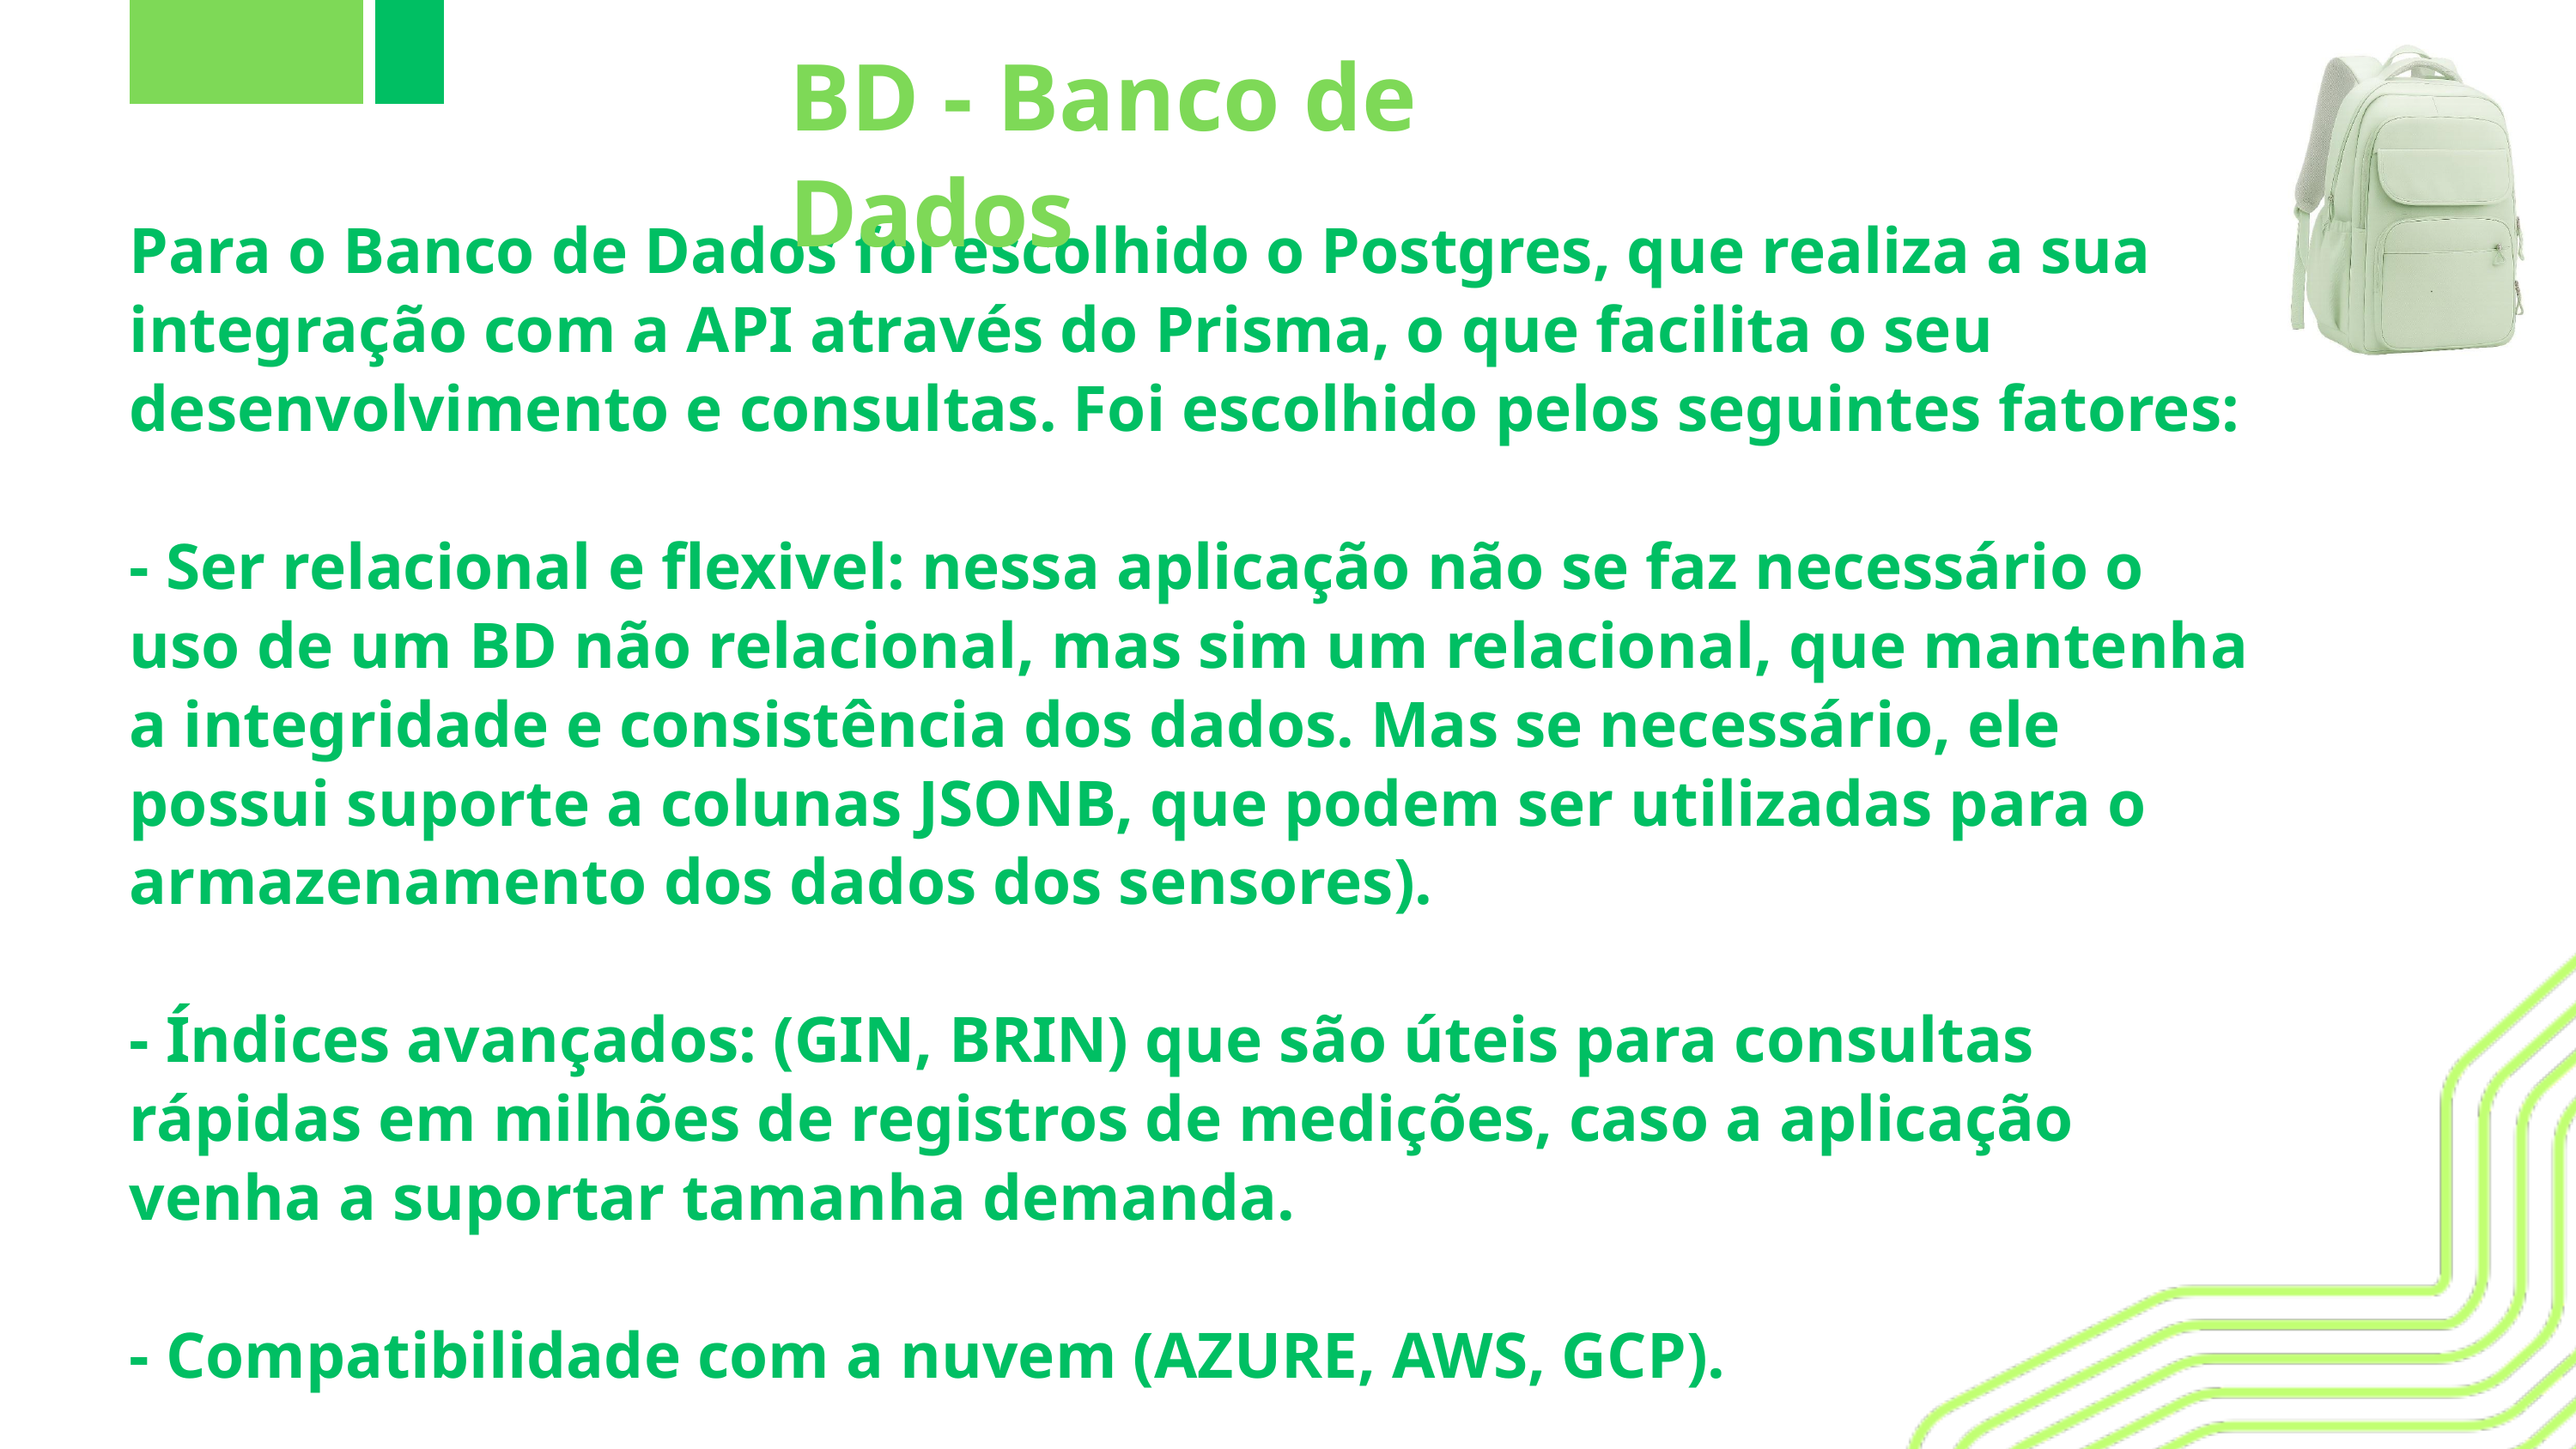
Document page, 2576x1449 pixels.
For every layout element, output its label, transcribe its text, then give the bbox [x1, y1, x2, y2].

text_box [374, 0, 445, 104]
text_box BD - Banco de Dados [789, 33, 1723, 266]
text_box [2271, 0, 2548, 414]
text_box Para o Banco de Dados foi escolhido o Postgres, que realiza a sua integração com a API através do Prisma, o que facilita o seu desenvolvimento e consultas. Foi escolhido pelos seguintes fatores: - Ser relacional e flexivel: nessa aplicação não se faz necessário o uso de um BD não relacional, mas sim um relacional, que mantenha a integridade e consistência dos dados. Mas se necessário, ele possui suporte a colunas JSONB, que podem ser utilizadas para o armazenamento dos dados dos sensores). - Índices avançados: (GIN, BRIN) que são úteis para consultas rápidas em milhões de registros de medições, caso a aplicação venha a suportar tamanha demanda. - Compatibilidade com a nuvem (AZURE, AWS, GCP). [129, 177, 2272, 1449]
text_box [129, 0, 364, 104]
text_box [2272, 841, 2576, 1449]
